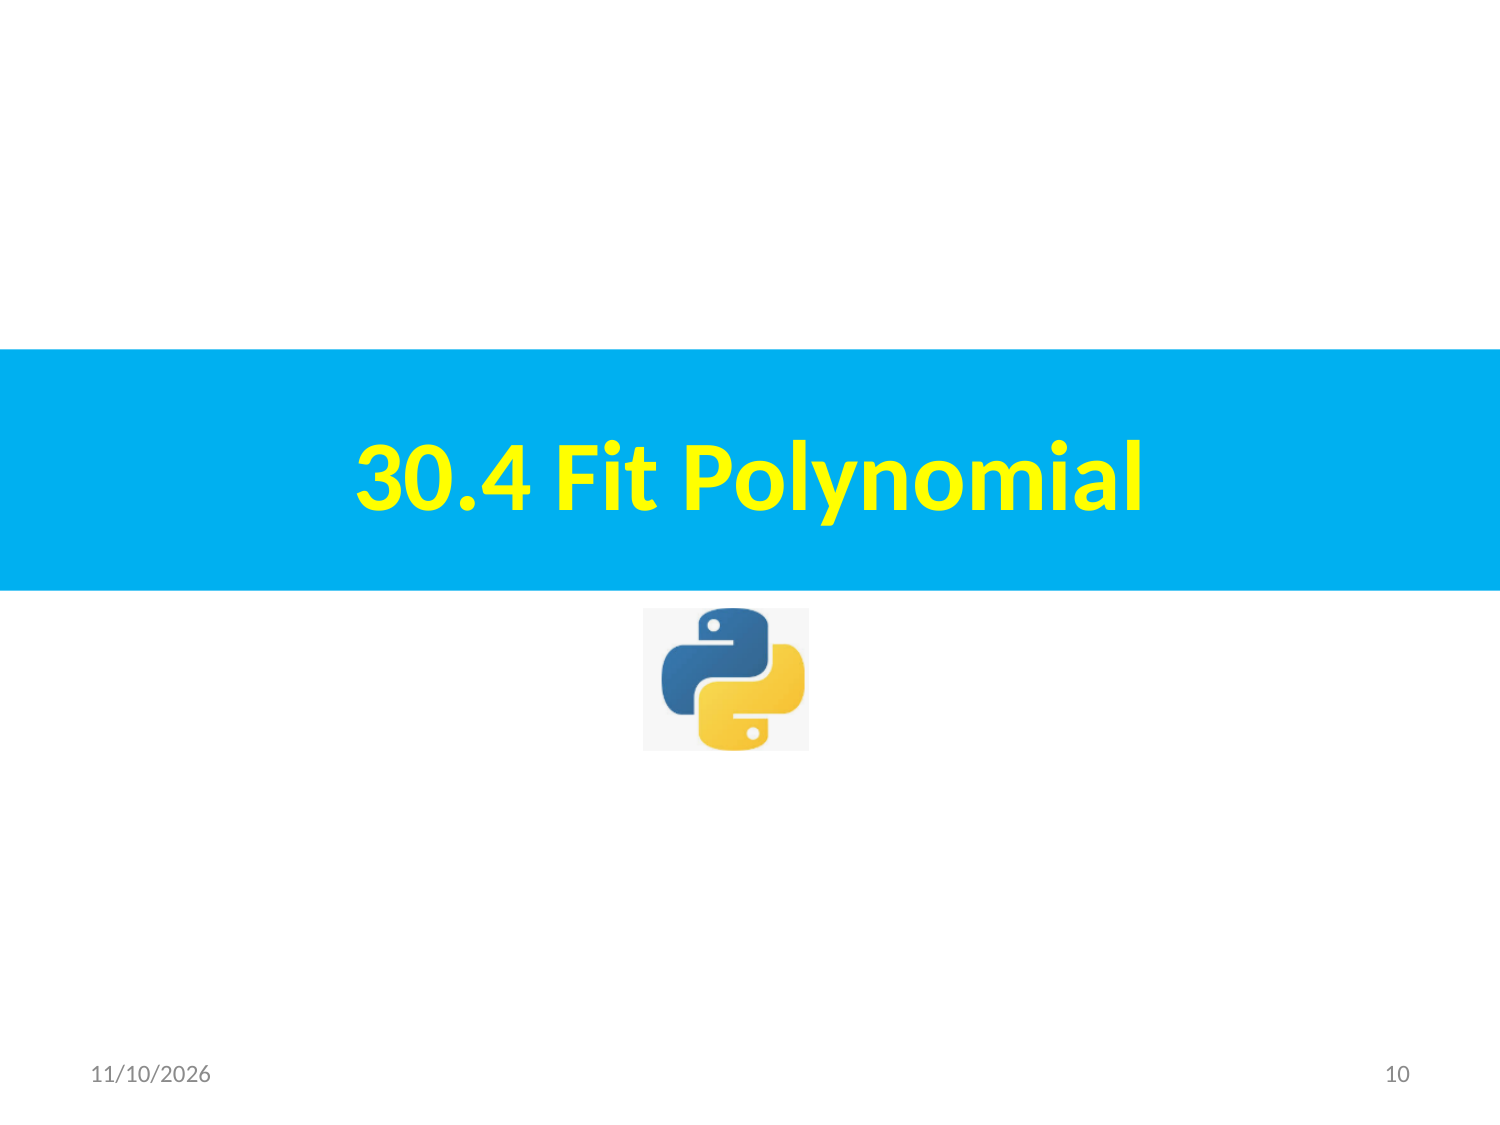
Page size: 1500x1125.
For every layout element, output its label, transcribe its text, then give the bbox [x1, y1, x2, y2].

picture [643, 606, 809, 752]
title 30.4 Fit Polynomial [0, 349, 1500, 591]
slide_number 10 [1074, 1042, 1425, 1103]
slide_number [75, 1042, 425, 1103]
